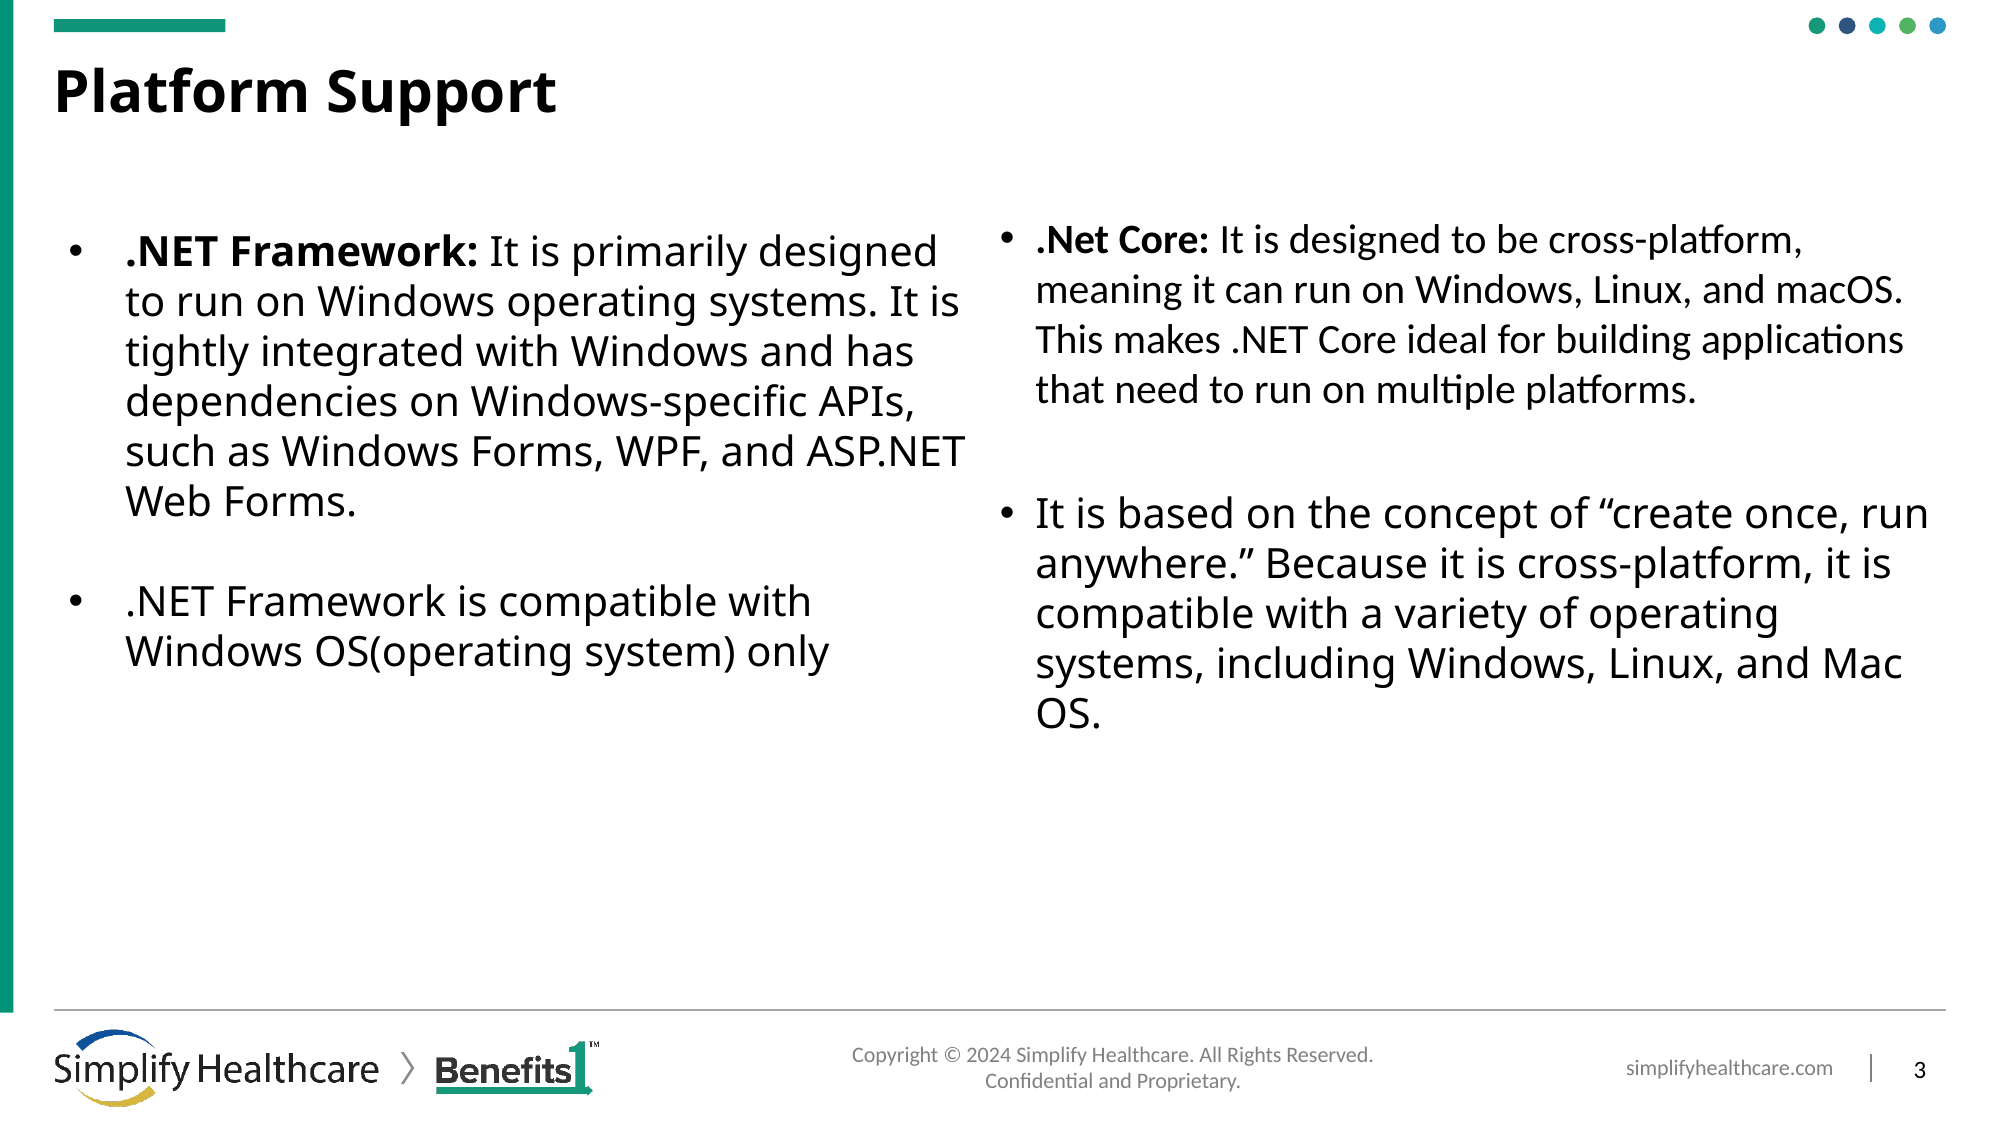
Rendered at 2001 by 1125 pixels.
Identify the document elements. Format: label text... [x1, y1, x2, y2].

list .Net Core: It is designed to be cross-platform, meaning it can run on Windows, Linux, and macOS. This makes .NET Core ideal for building applications that need to run on multiple platforms. It is based on the concept of “create once, run anywhere.” Because it is cross-platform, it is compatible with a variety of operating systems, including Windows, Linux, and Mac OS. [999, 211, 1947, 960]
picture [51, 1025, 381, 1111]
text_box .NET Framework: It is primarily designed to run on Windows operating systems. It is tightly integrated with Windows and has dependencies on Windows-specific APIs, such as Windows Forms, WPF, and ASP.NET Web Forms. .NET Framework is compatible with Windows OS(operating system) only [53, 217, 983, 783]
title Platform Support [53, 53, 1947, 158]
picture [432, 1037, 603, 1098]
